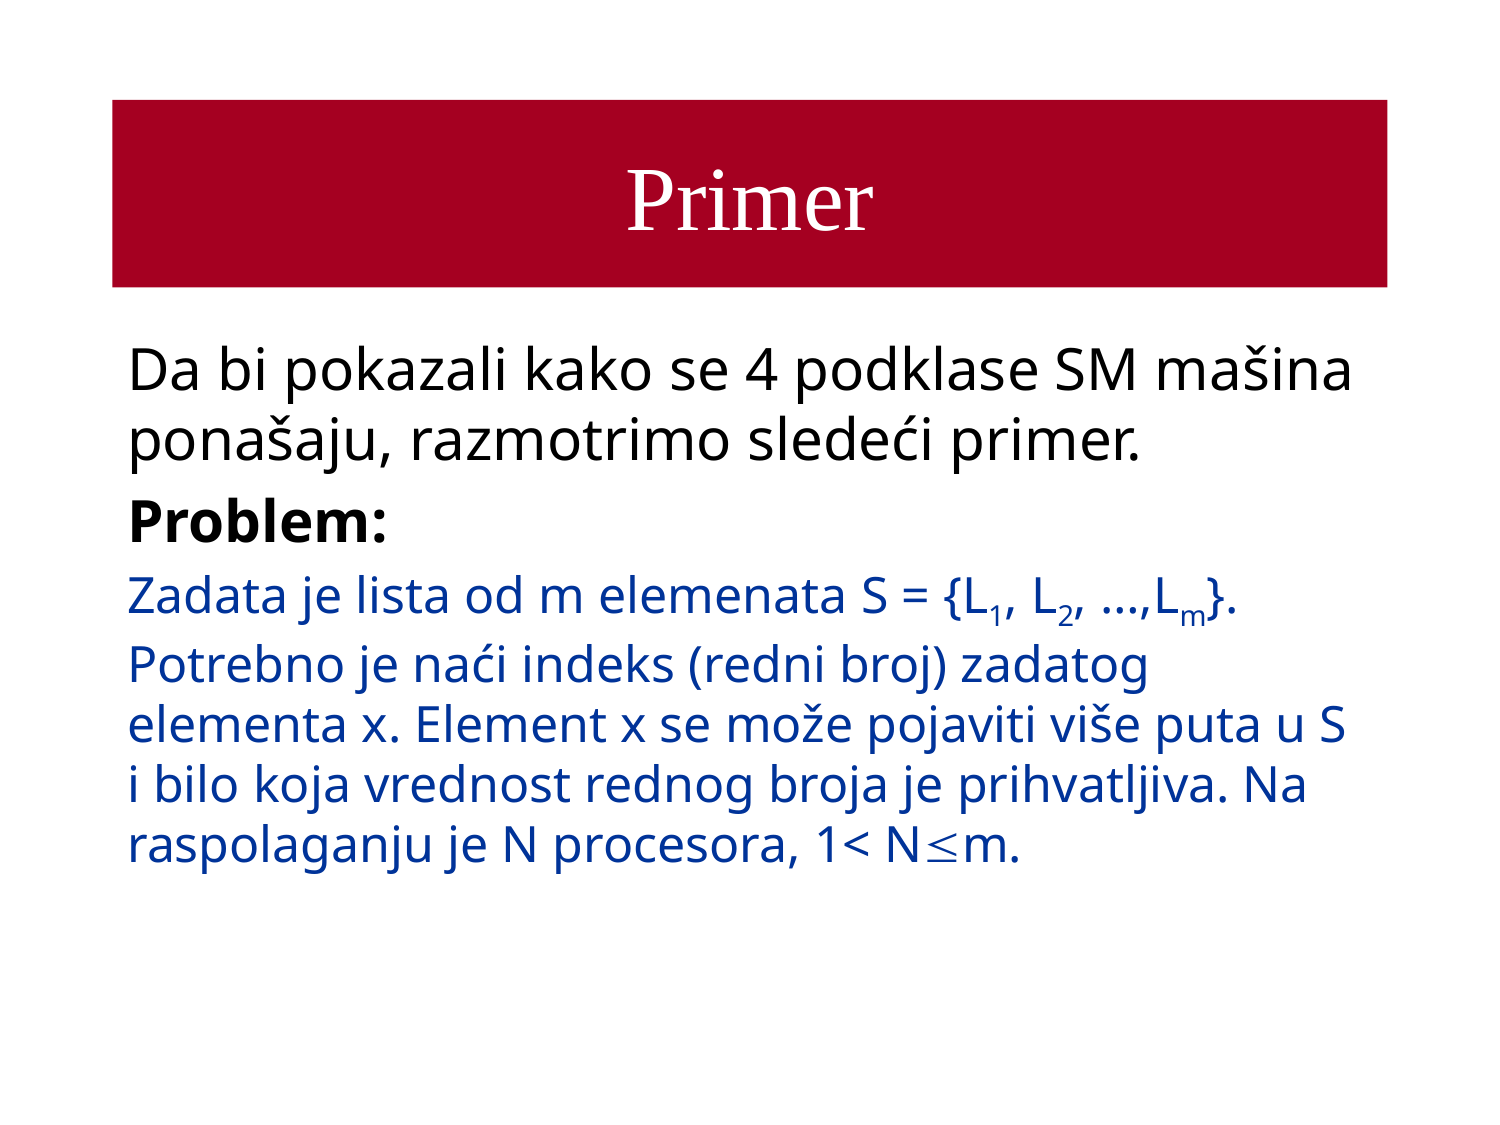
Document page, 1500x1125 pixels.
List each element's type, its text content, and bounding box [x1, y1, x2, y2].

text_box Da bi pokazali kako se 4 podklase SM mašina ponašaju, razmotrimo sledeći primer. Problem: Zadata je lista od m elemenata S = {L1, L2, …,Lm}. Potrebno je naći indeks (redni broj) zadatog elementa x. Element x se može pojaviti više puta u S i bilo koja vrednost rednog broja je prihvatljiva. Na raspolaganju je N procesora, 1< Nm. [112, 324, 1388, 1088]
text_box Primer [112, 99, 1388, 288]
